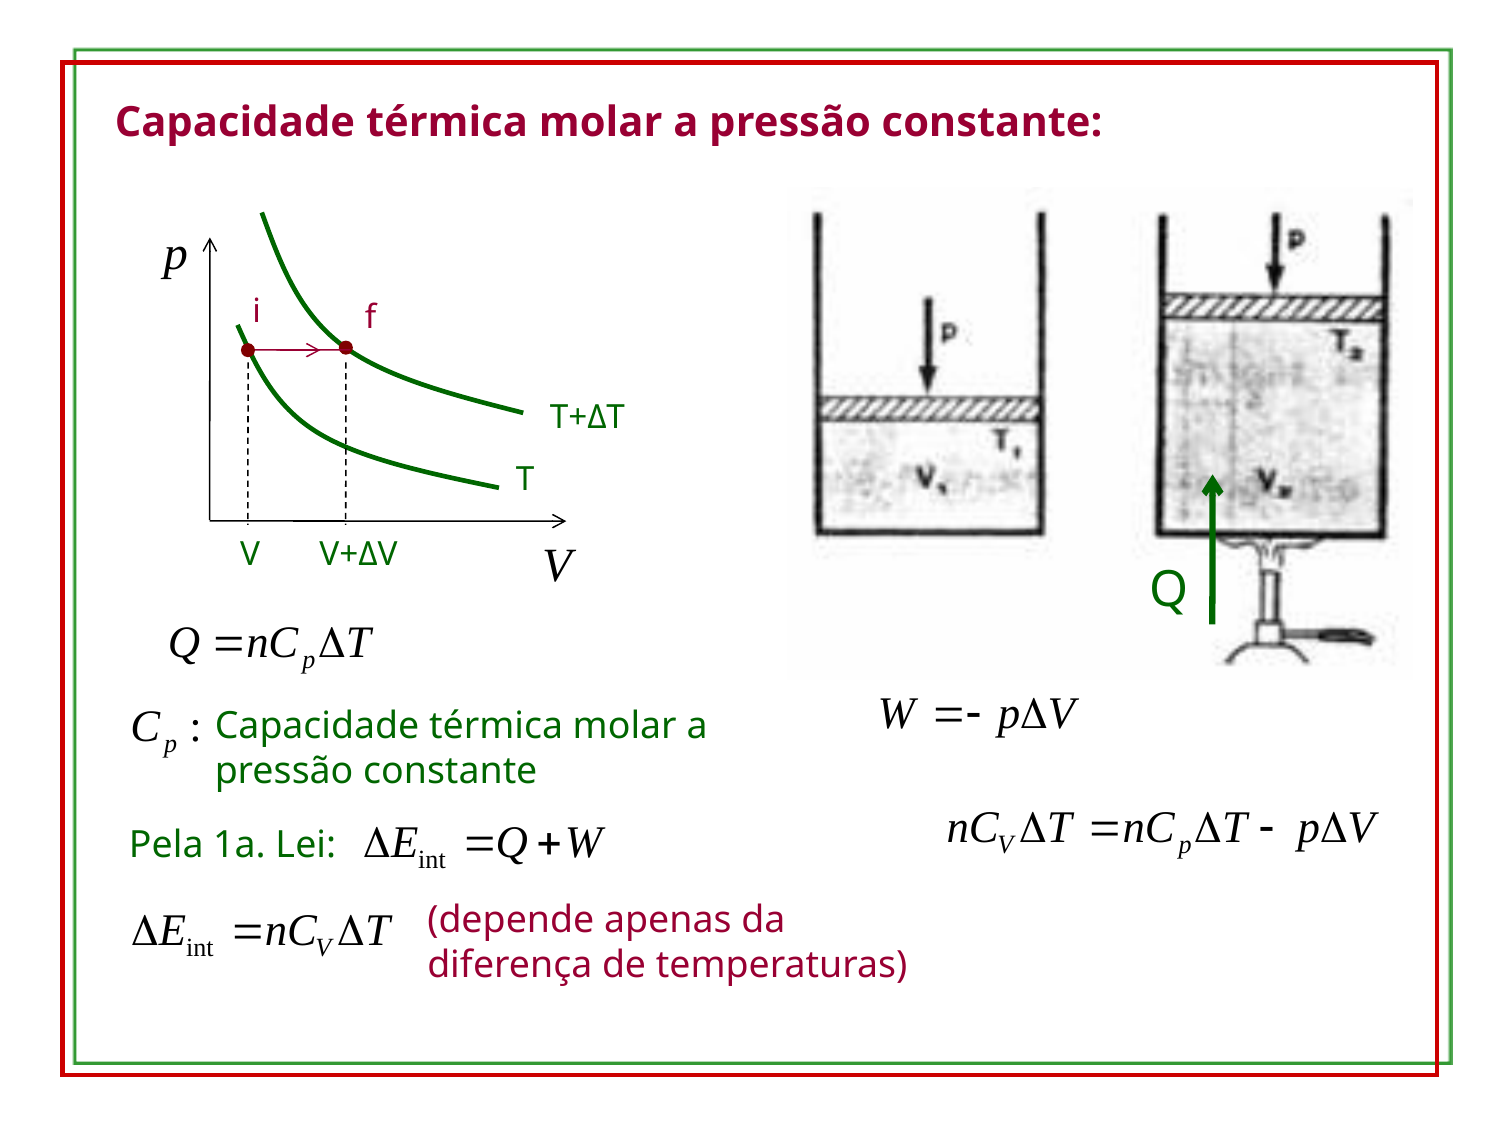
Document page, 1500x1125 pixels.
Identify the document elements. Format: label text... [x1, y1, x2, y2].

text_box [149, 212, 663, 594]
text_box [124, 693, 726, 801]
text_box Capacidade térmica molar a pressão constante: [99, 87, 1188, 153]
picture [787, 187, 1413, 680]
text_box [874, 687, 1089, 748]
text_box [939, 797, 1388, 870]
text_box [124, 887, 938, 994]
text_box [162, 611, 383, 684]
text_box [114, 812, 640, 881]
